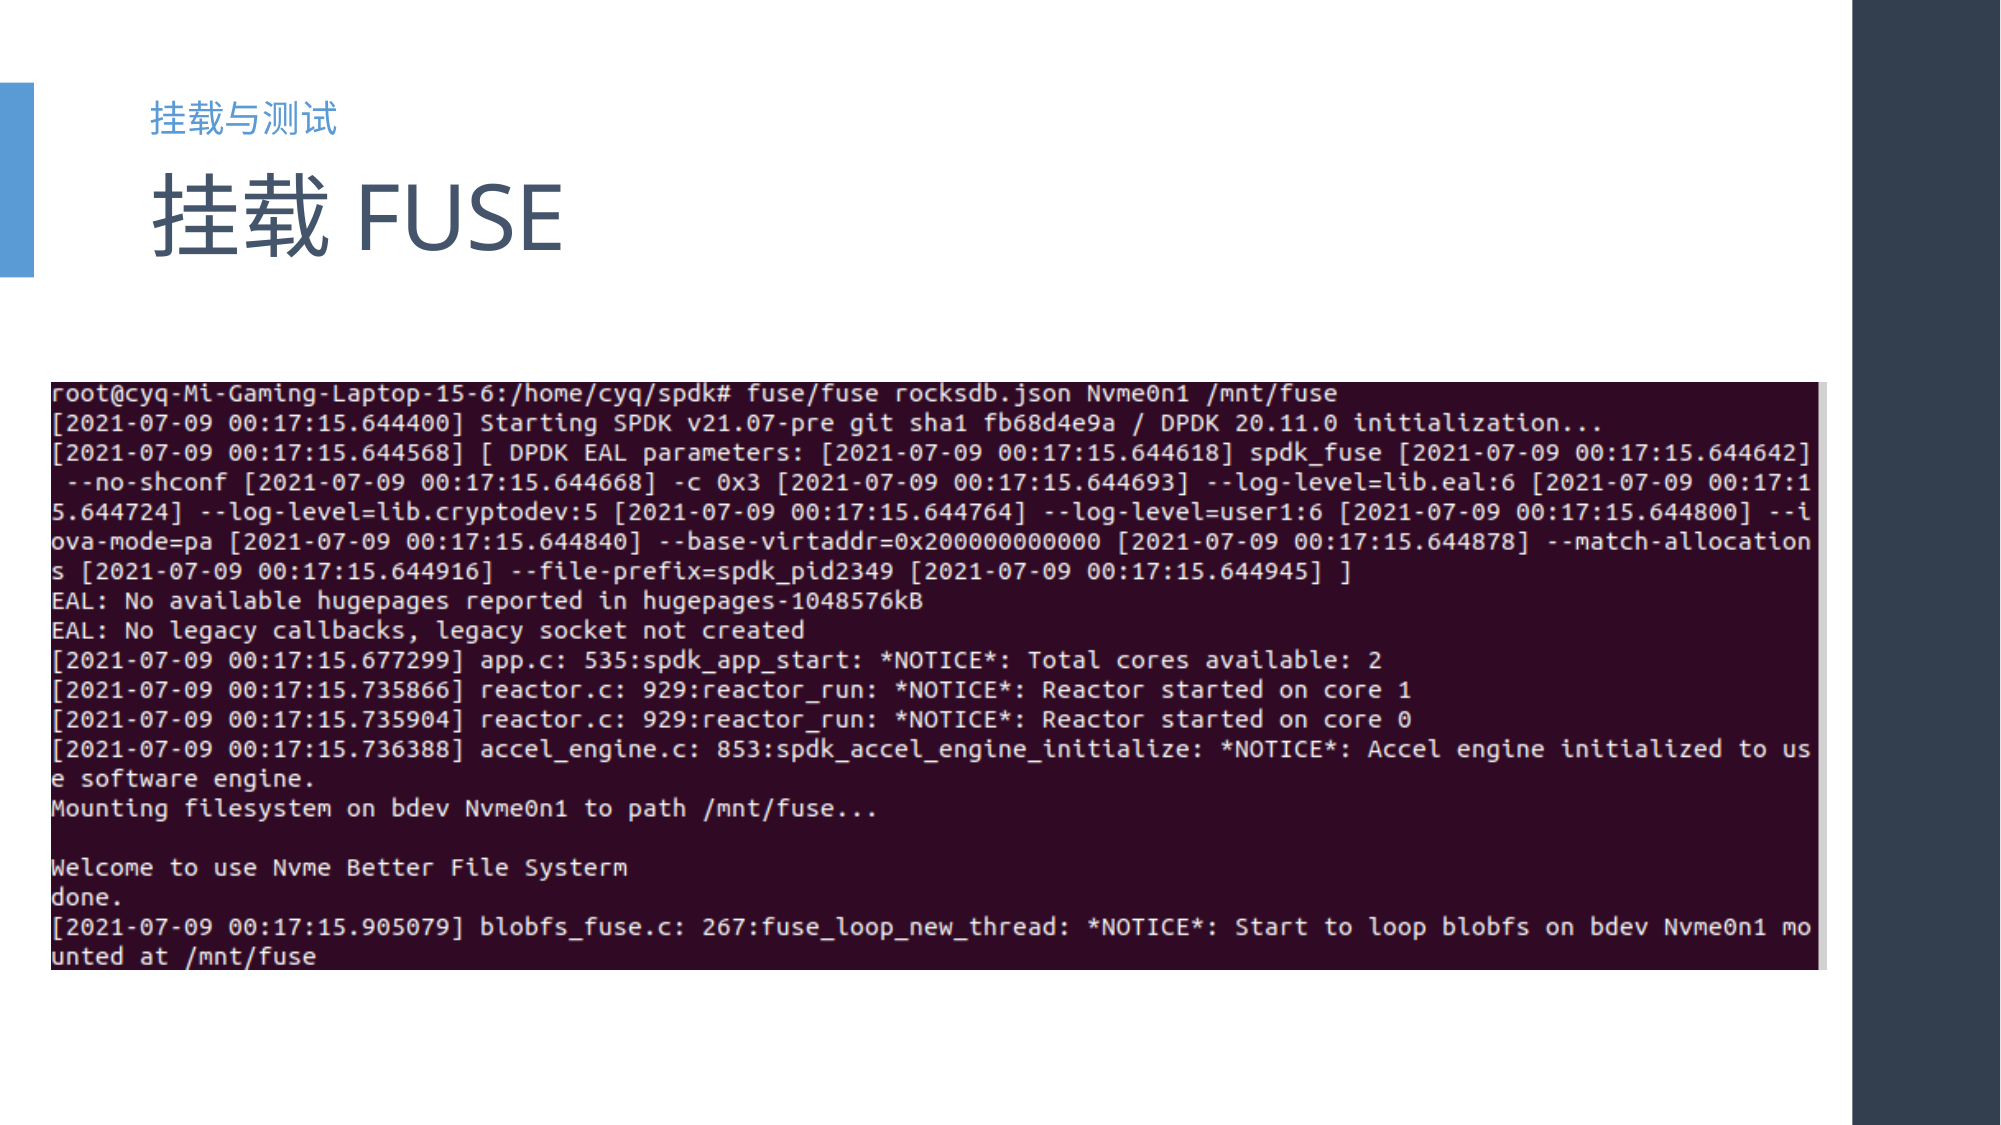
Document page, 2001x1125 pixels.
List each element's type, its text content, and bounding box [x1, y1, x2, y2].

title 挂载FUSE [134, 155, 1734, 278]
picture [51, 382, 1828, 970]
list 挂载与测试 [134, 82, 1734, 149]
